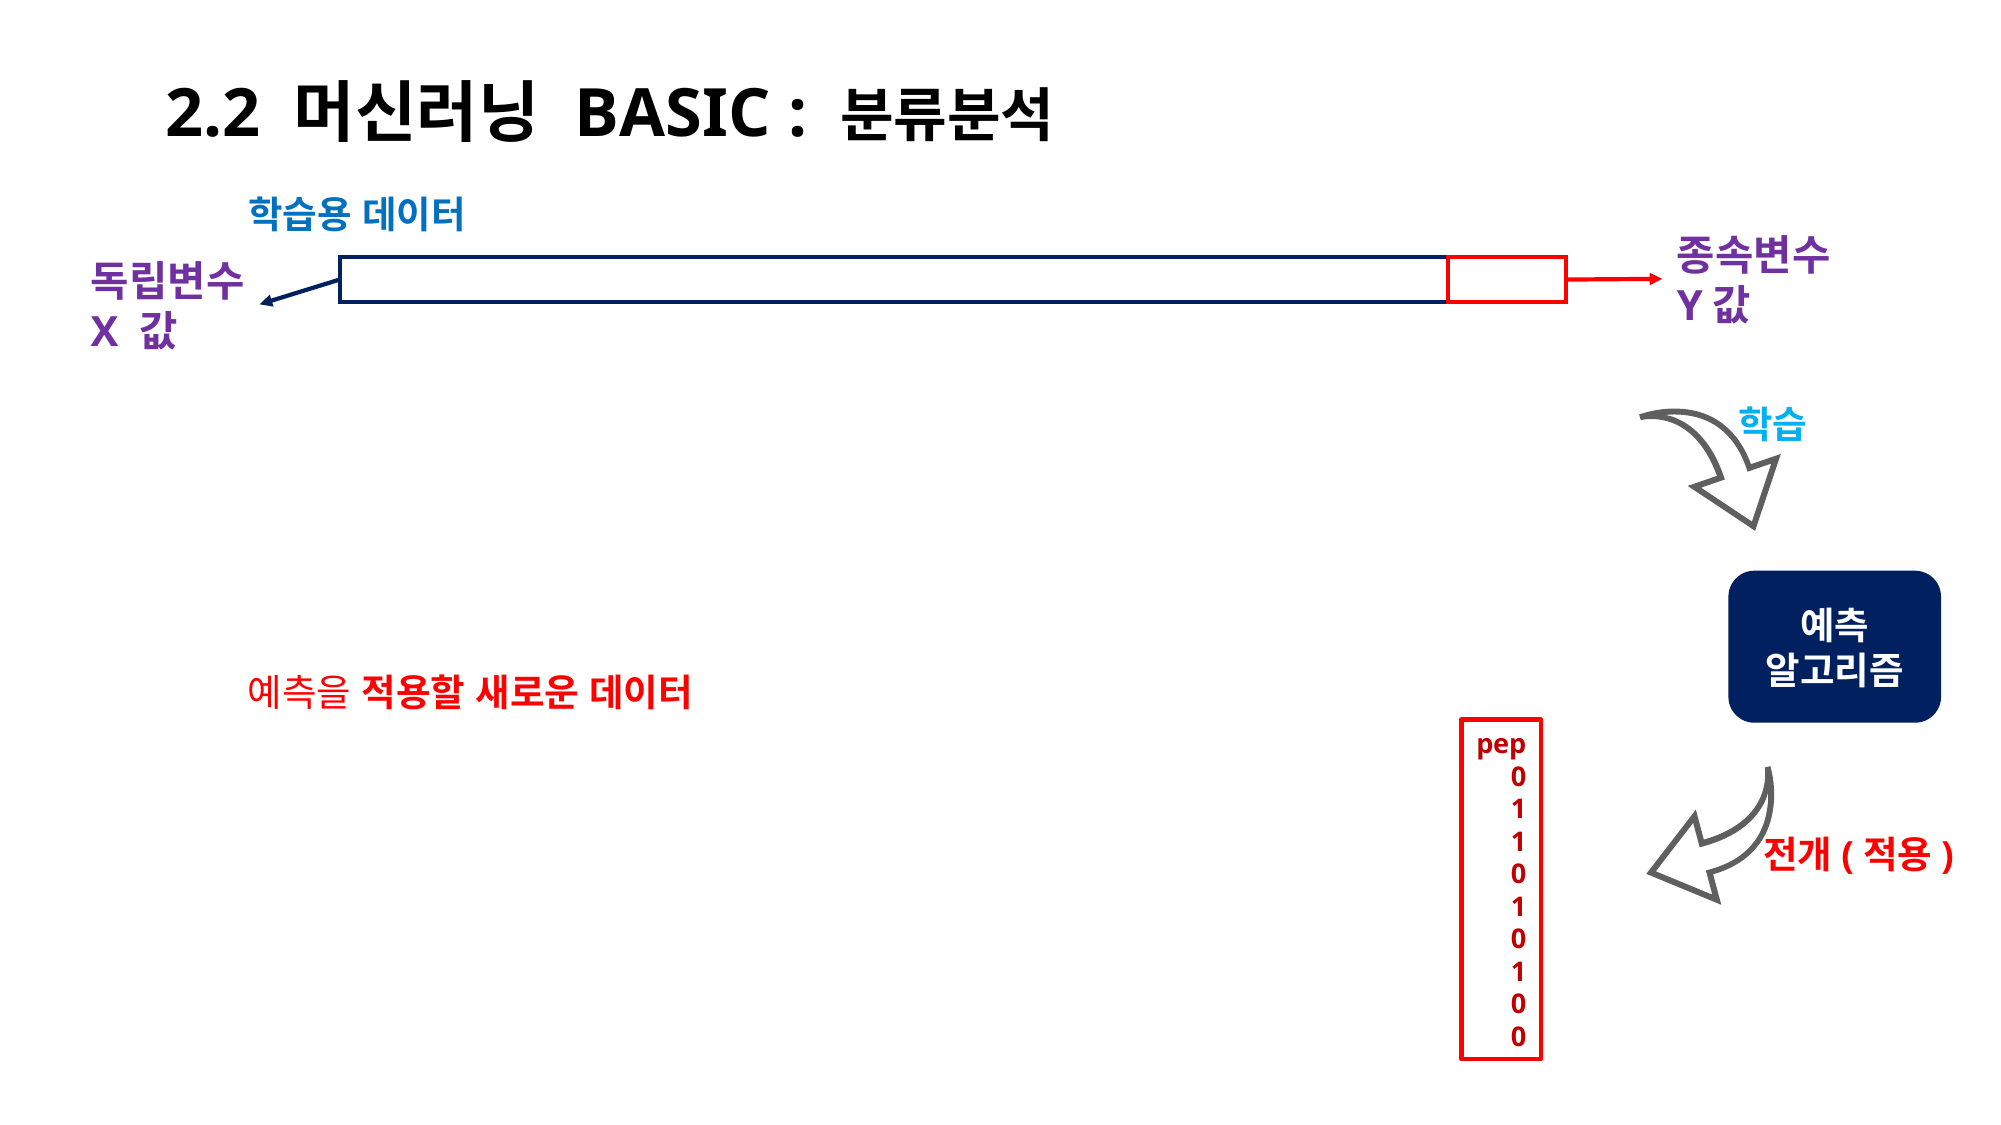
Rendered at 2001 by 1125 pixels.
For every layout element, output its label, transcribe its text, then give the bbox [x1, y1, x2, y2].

text_box 예측 알고리즘 [1728, 570, 1942, 723]
text_box [1639, 408, 1781, 531]
text_box 학습용 데이터 [233, 184, 481, 244]
text_box 전개(적용) [1748, 824, 1969, 884]
picture [310, 218, 1567, 596]
text_box 예측을 적용할 새로운 데이터 [232, 661, 709, 721]
text_box 2.2 머신러닝 BASIC : 분류분석 [150, 62, 1070, 158]
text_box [267, 279, 340, 305]
text_box [1646, 766, 1775, 905]
text_box 독립변수 X 값 [75, 246, 260, 362]
text_box 종속변수 Y값 [1662, 221, 1846, 337]
picture [307, 688, 1556, 1061]
text_box 학습 [1723, 394, 1823, 454]
